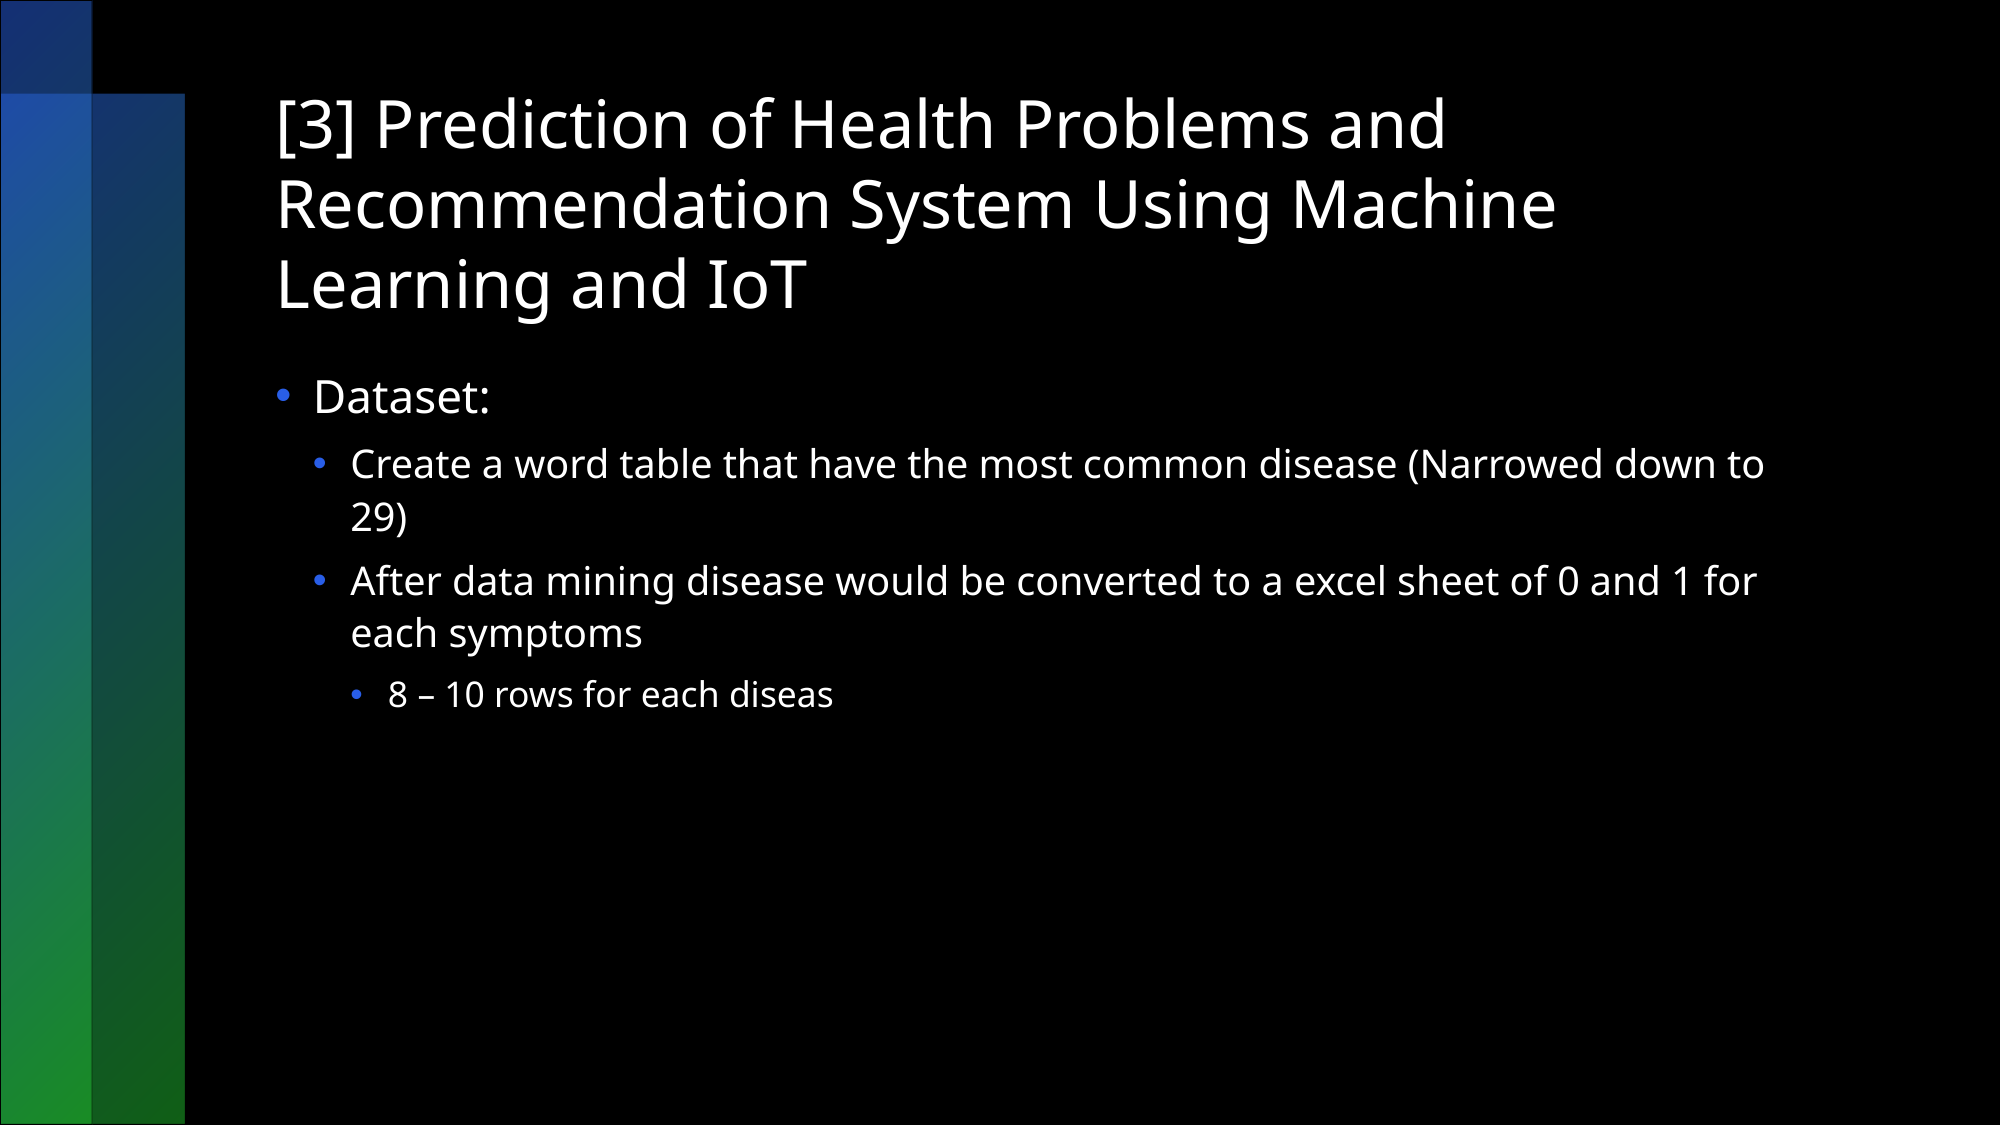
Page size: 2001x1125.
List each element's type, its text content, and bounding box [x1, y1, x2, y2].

title [3] Prediction of Health Problems and Recommendation System Using Machine Learning and IoT [260, 74, 1817, 329]
list Dataset: Create a word table that have the most common disease (Narrowed down to 29) After data mining disease would be converted to a excel sheet of 0 and 1 for each symptoms 8 – 10 rows for each diseas [260, 354, 1817, 999]
